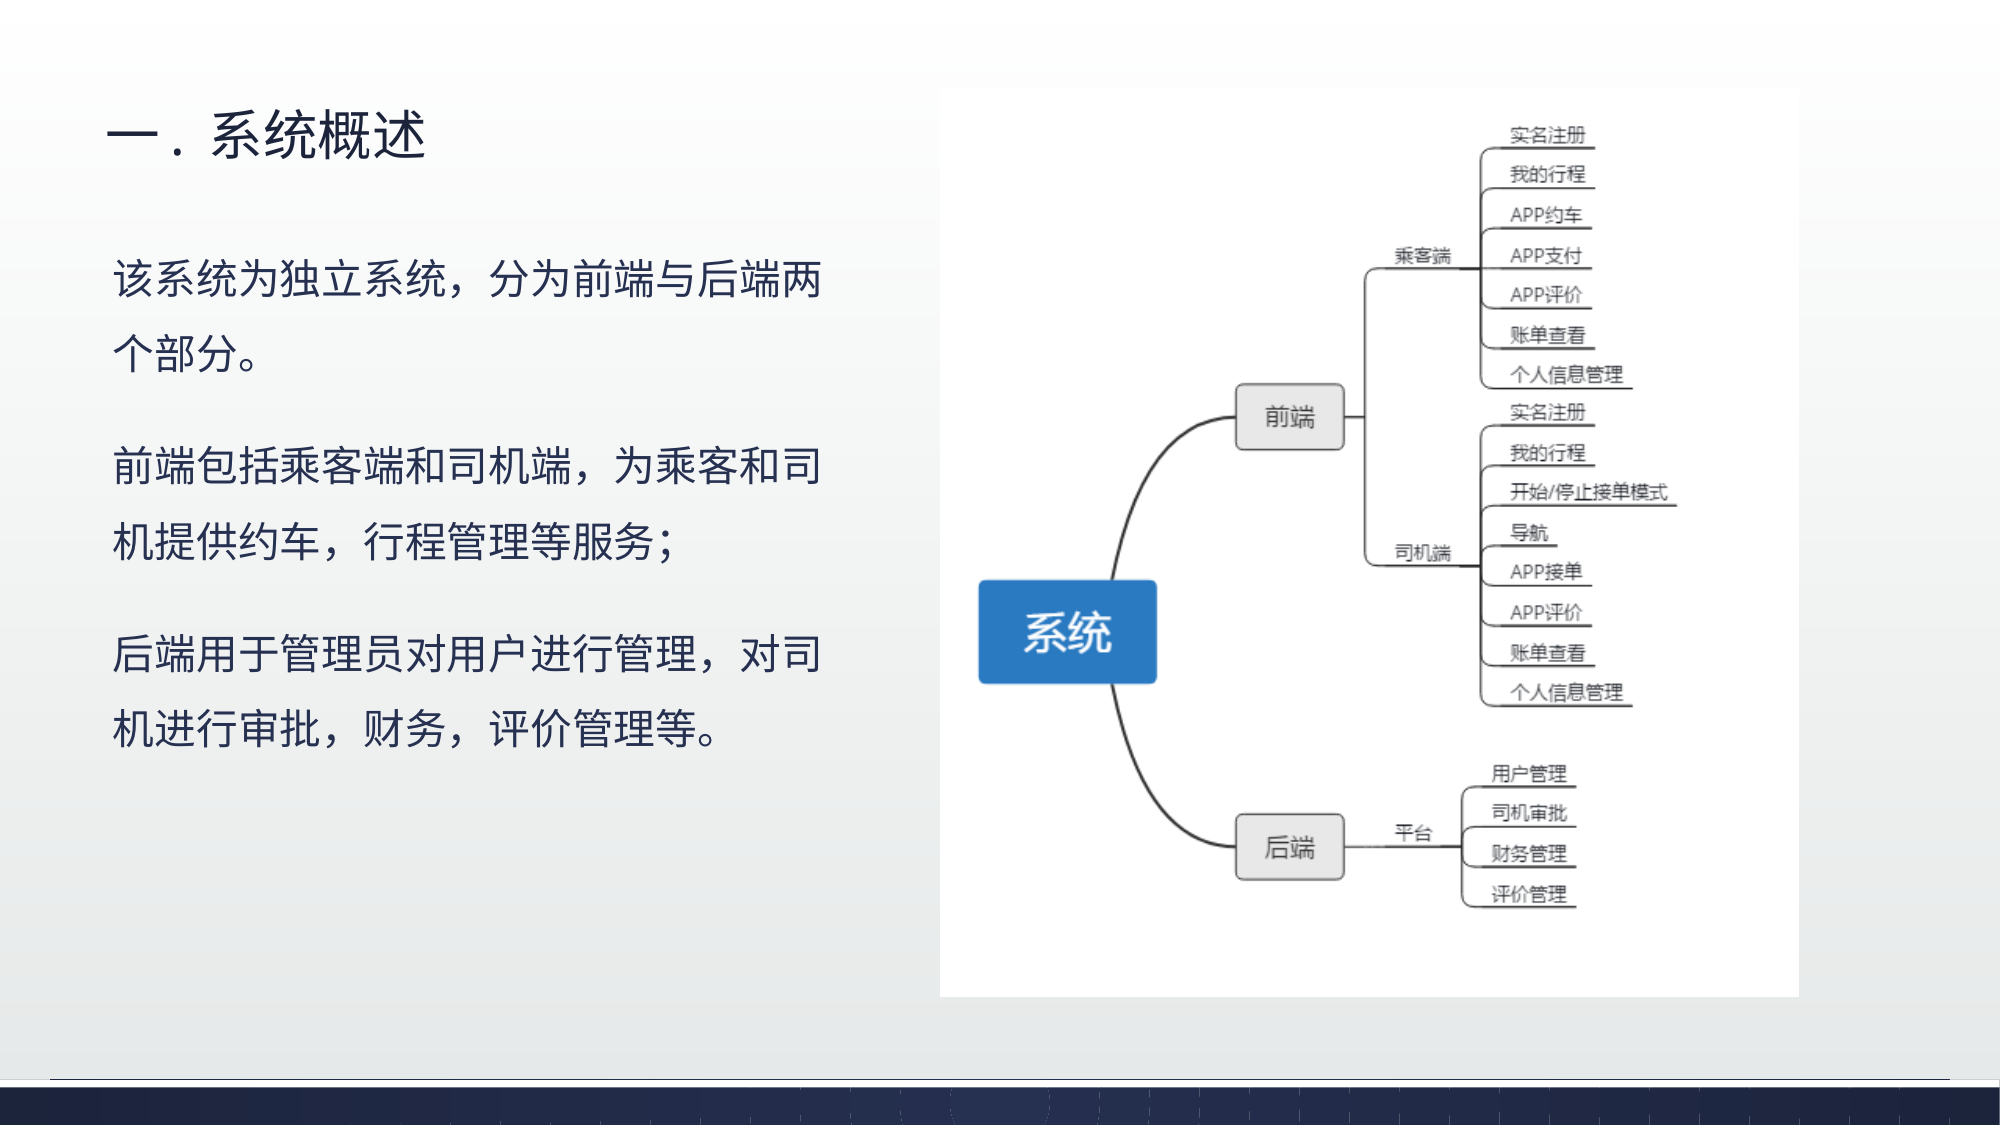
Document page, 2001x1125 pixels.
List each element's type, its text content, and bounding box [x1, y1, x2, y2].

picture [940, 89, 1799, 997]
title 一. 系统概述 [90, 66, 516, 175]
list 该系统为独立系统，分为前端与后端两个部分。 前端包括乘客端和司机端，为乘客和司机提供约车，行程管理等服务； 后端用于管理员对用户进行管理，对司机进行审批，财务，评价管理等。 [90, 219, 871, 846]
